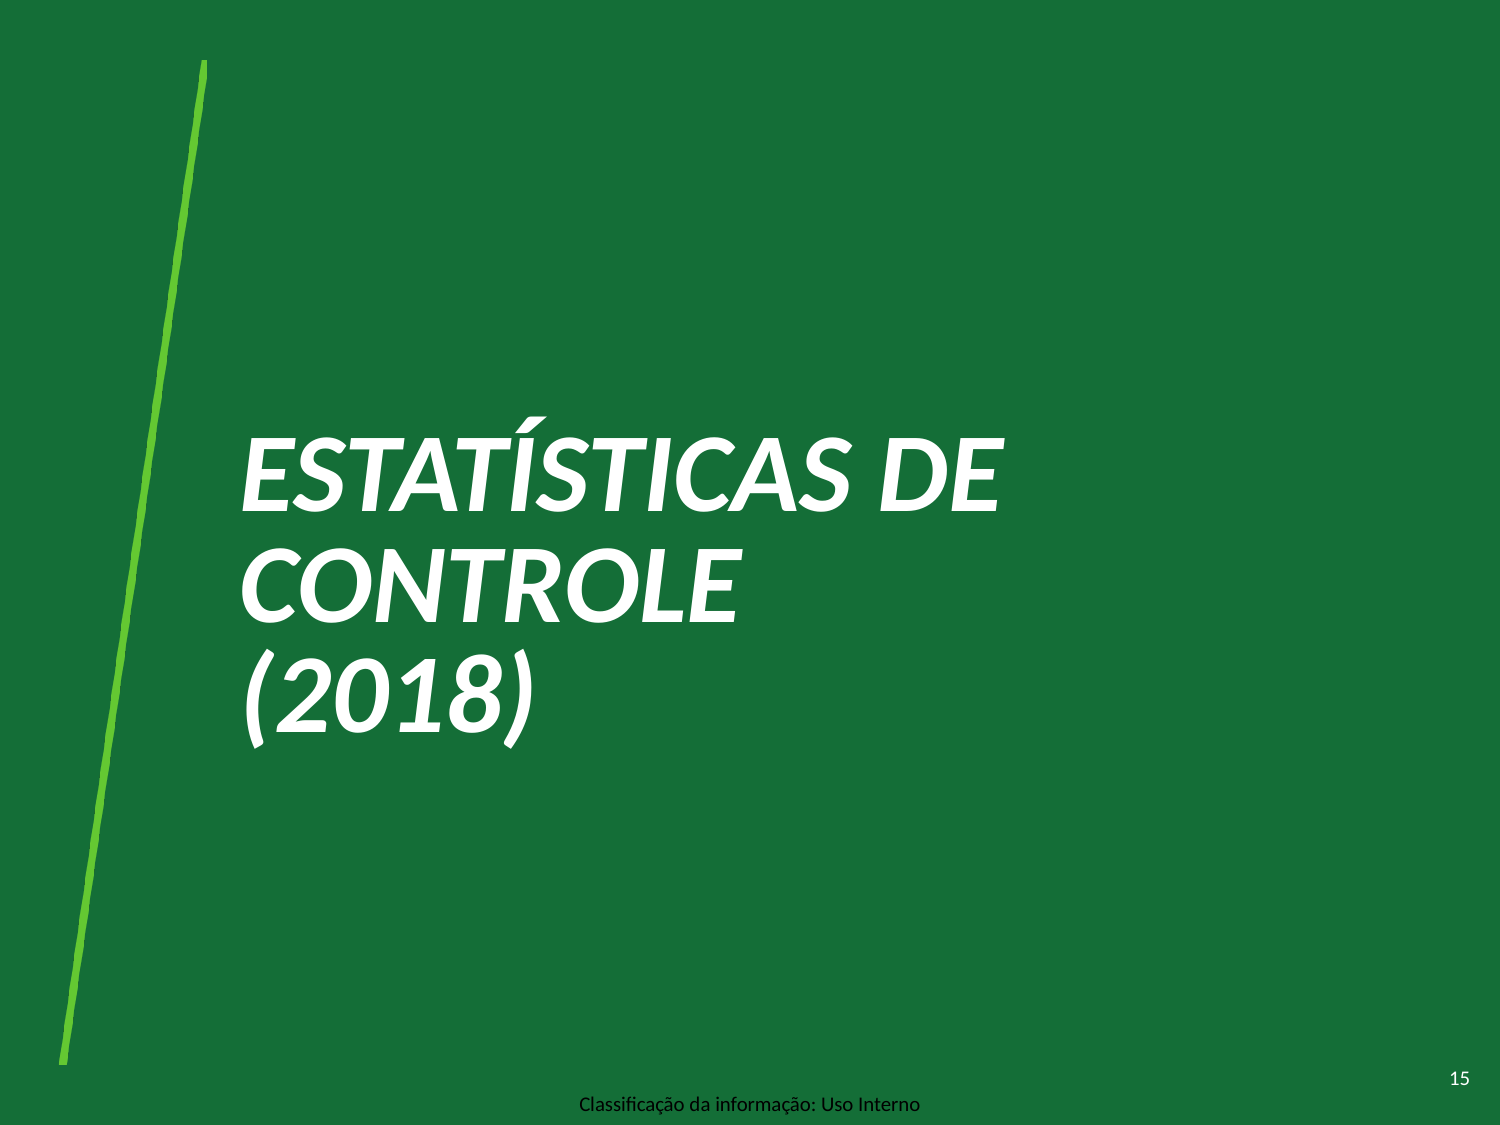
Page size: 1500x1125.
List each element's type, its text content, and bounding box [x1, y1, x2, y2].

slide_number 15 [1147, 1047, 1486, 1108]
list ESTATÍSTICAS DE CONTROLE (2018) [239, 172, 1442, 1006]
